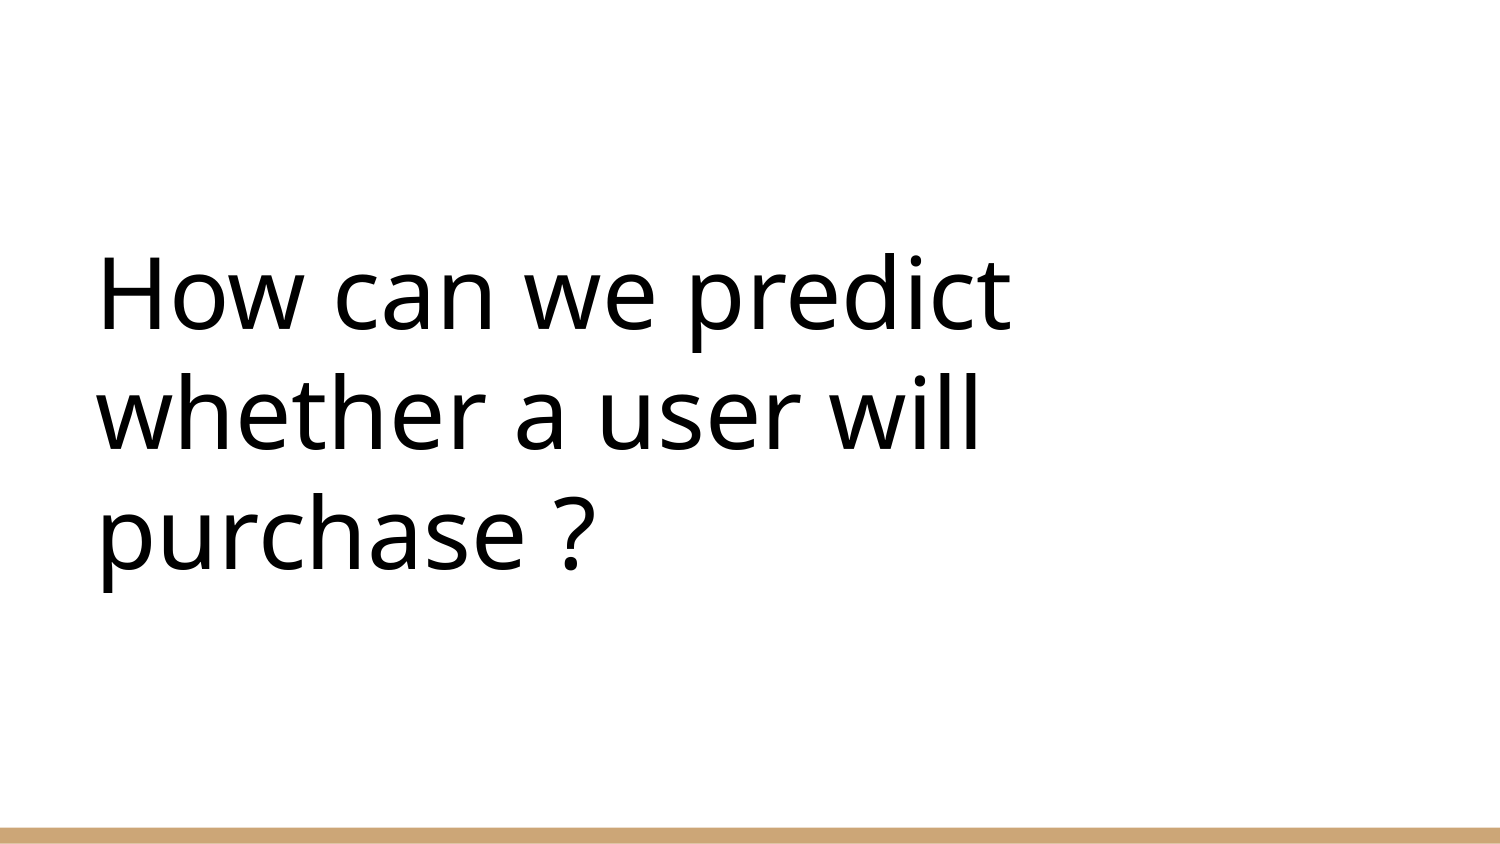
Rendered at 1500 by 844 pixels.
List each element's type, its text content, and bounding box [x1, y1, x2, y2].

title How can we predict whether a user will purchase ? [80, 73, 1045, 745]
